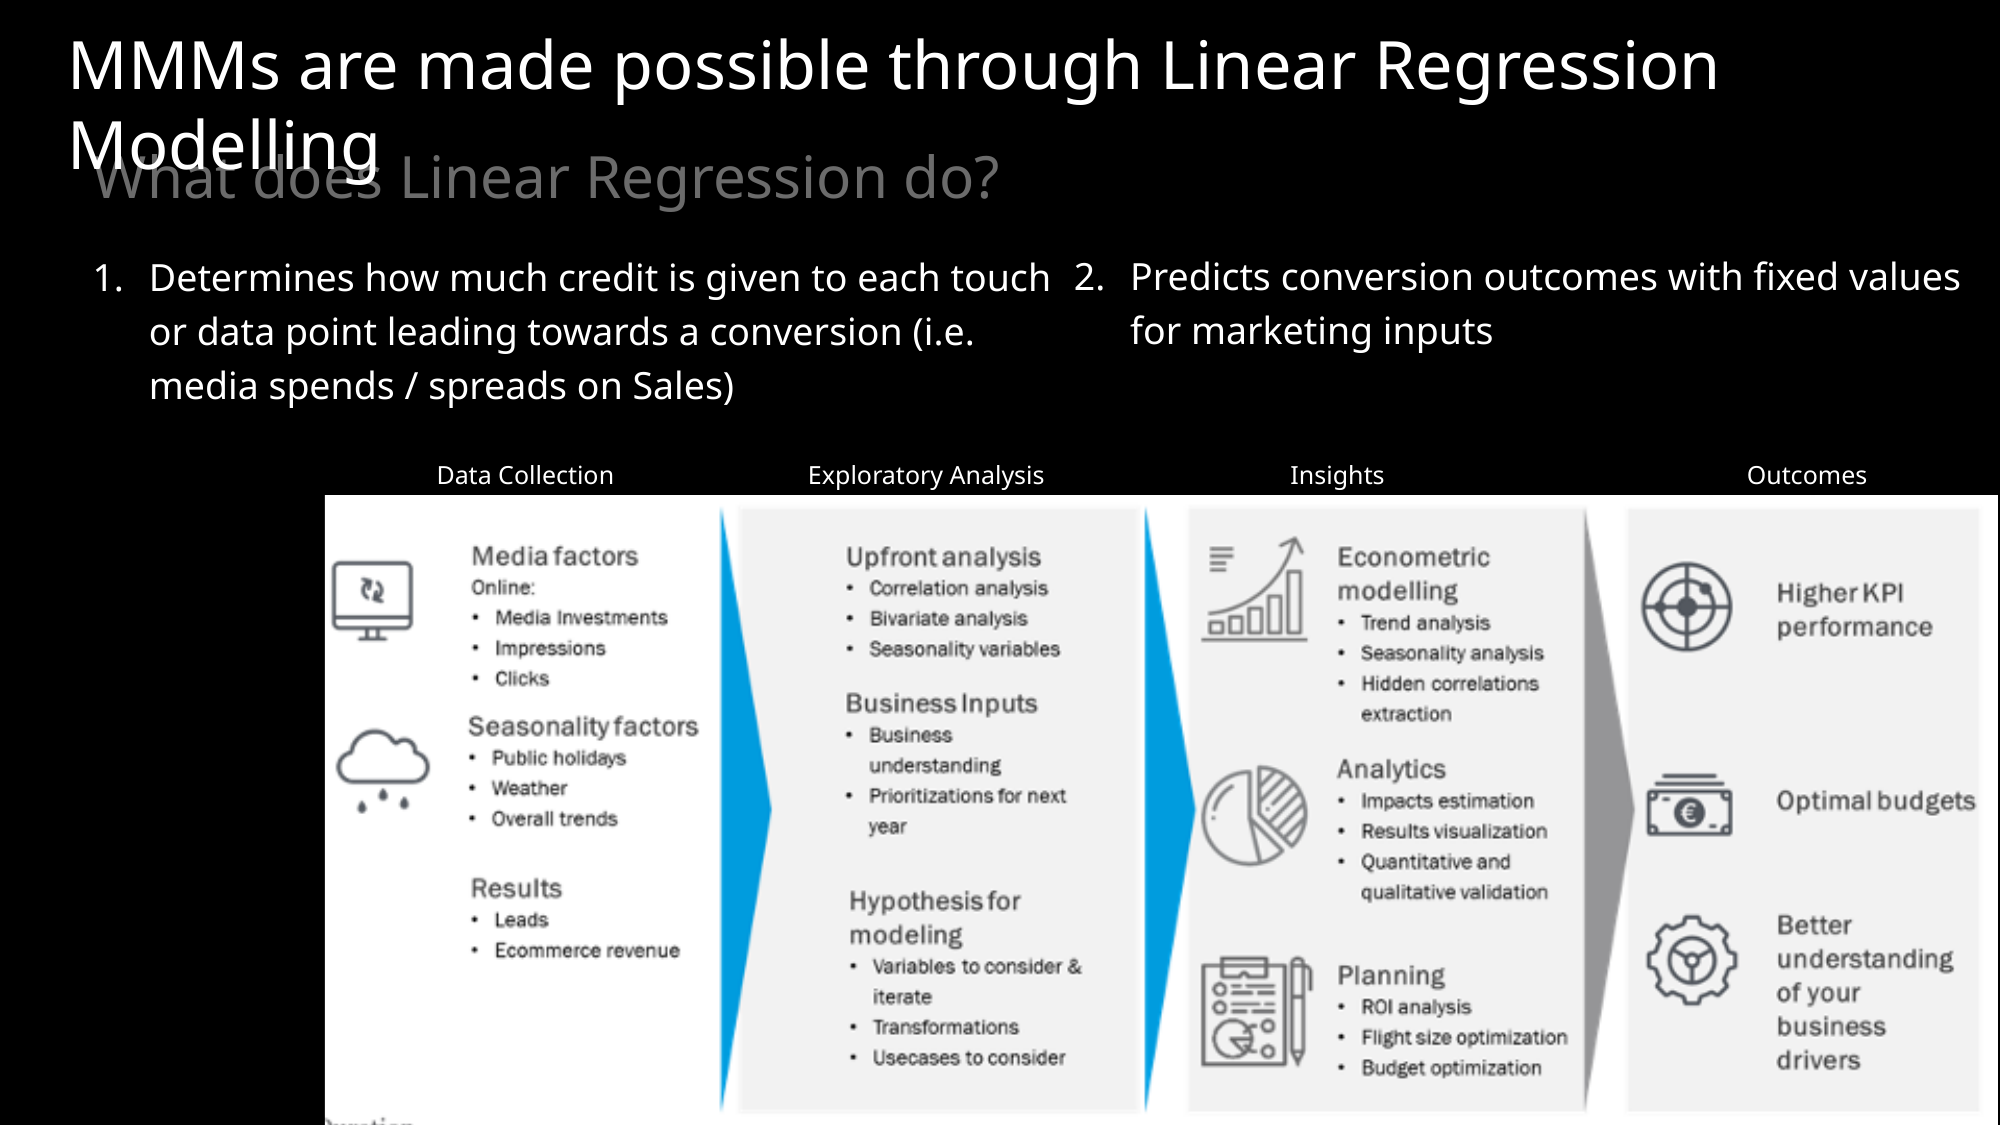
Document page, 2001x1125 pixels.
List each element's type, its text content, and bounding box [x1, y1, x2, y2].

text_box What does Linear Regression do? [77, 125, 1119, 237]
text_box Predicts conversion outcomes with fixed values for marketing inputs [1059, 236, 1998, 360]
picture [324, 495, 1998, 1125]
text_box Determines how much credit is given to each touch or data point leading towards a conversion (i.e. media spends / spreads on Sales) [77, 237, 1078, 415]
text_box Data Collection Exploratory Analysis Insights Outcomes [421, 446, 1998, 495]
title MMMs are made possible through Linear Regression Modelling [52, 7, 2000, 141]
